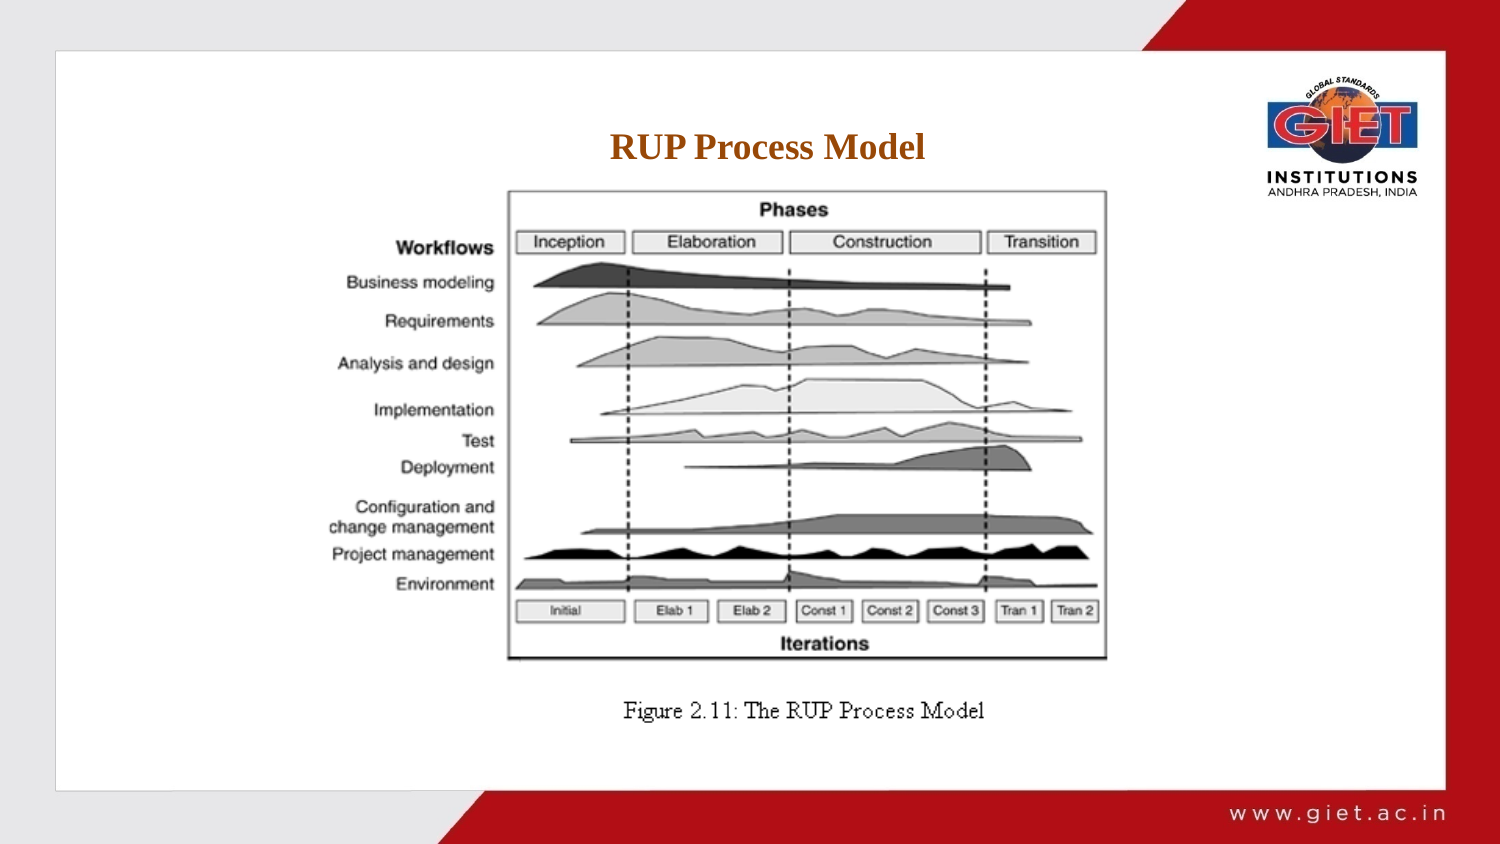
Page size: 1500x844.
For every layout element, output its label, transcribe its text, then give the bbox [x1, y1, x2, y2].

picture [0, 0, 1500, 844]
list RUP Process Model [75, 114, 1425, 210]
